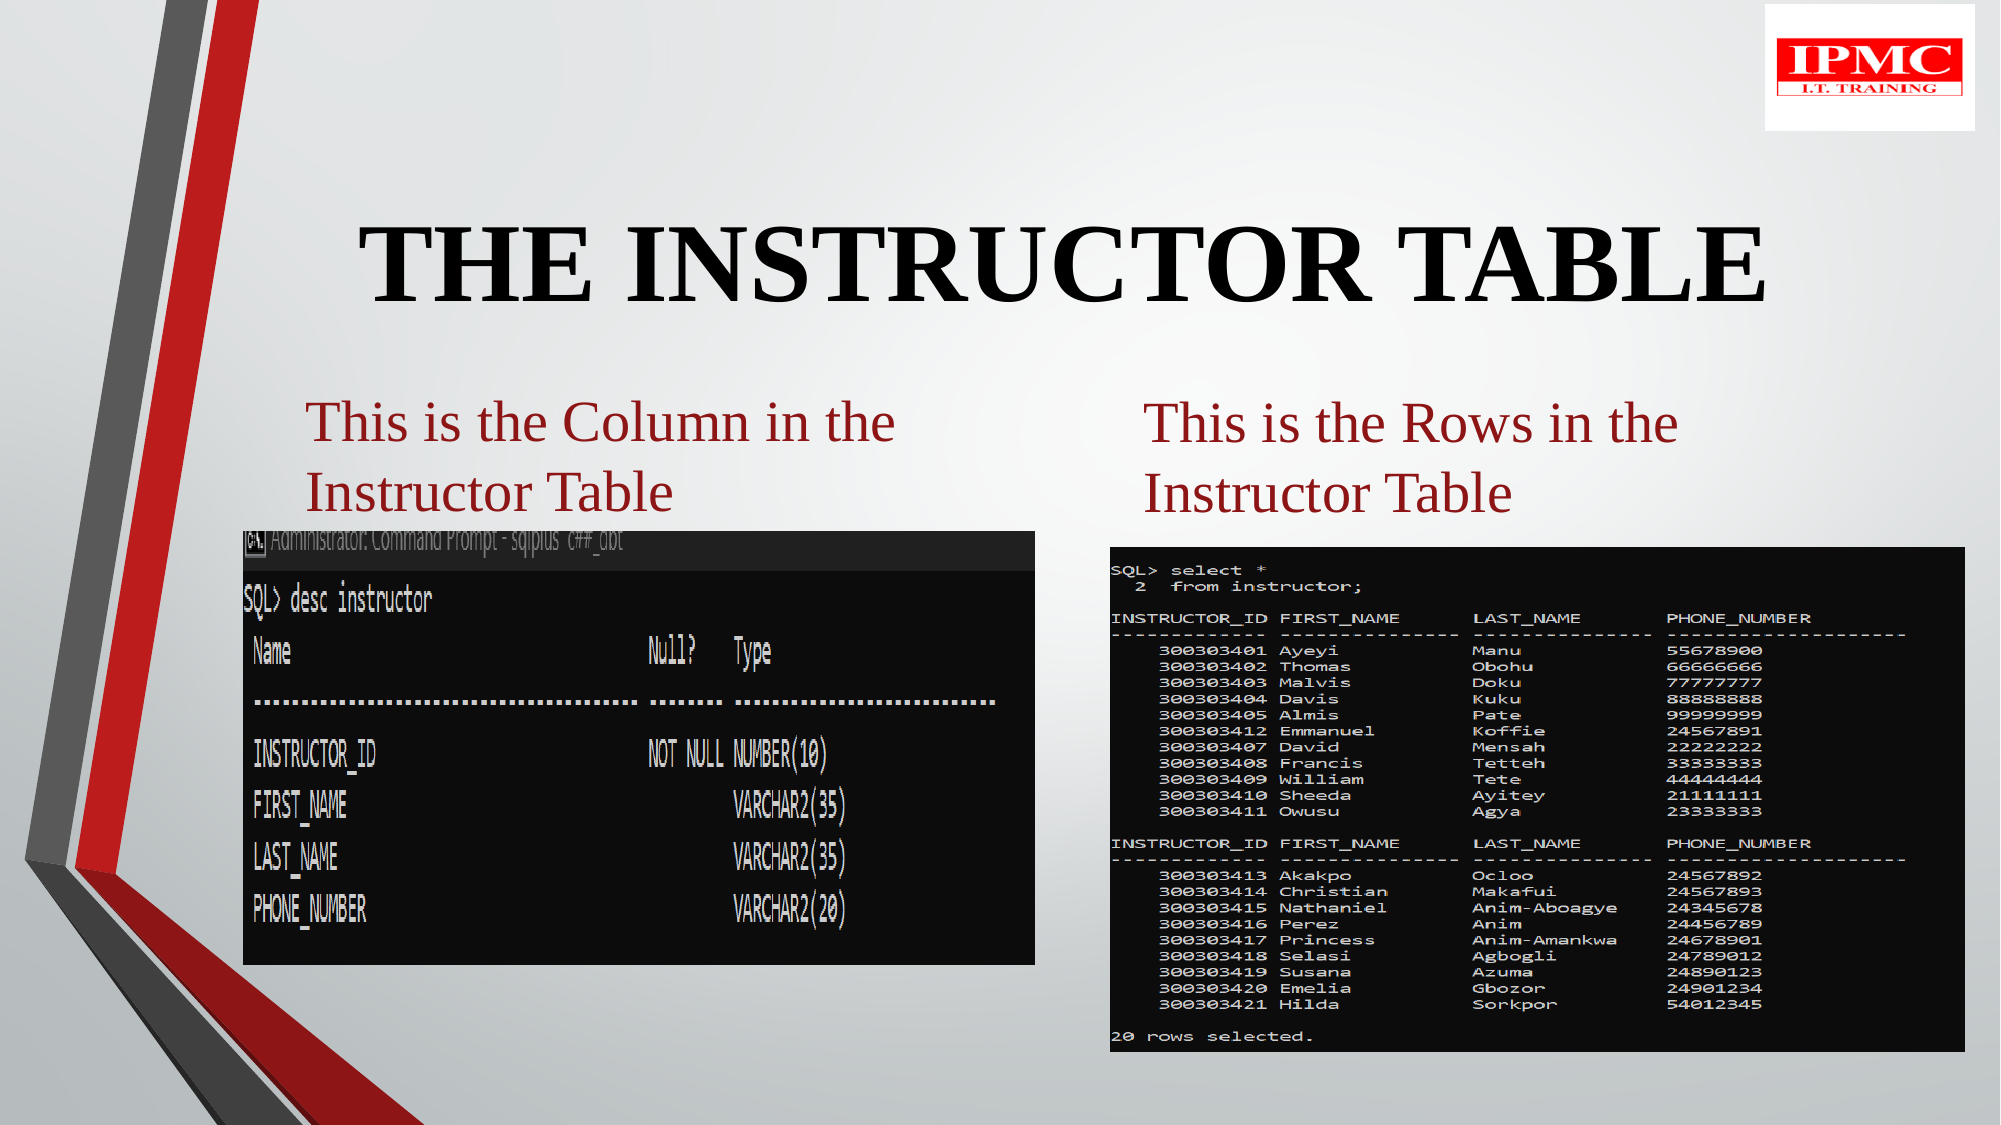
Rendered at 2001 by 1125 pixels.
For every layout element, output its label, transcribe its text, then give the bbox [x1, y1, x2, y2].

list This is the Rows in the Instructor Table [1128, 437, 1887, 532]
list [243, 531, 1035, 965]
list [1109, 546, 1965, 1052]
title THE INSTRUCTOR TABLE [243, 112, 1887, 400]
picture [1765, 4, 1975, 131]
list This is the Column in the Instructor Table [290, 436, 1047, 531]
